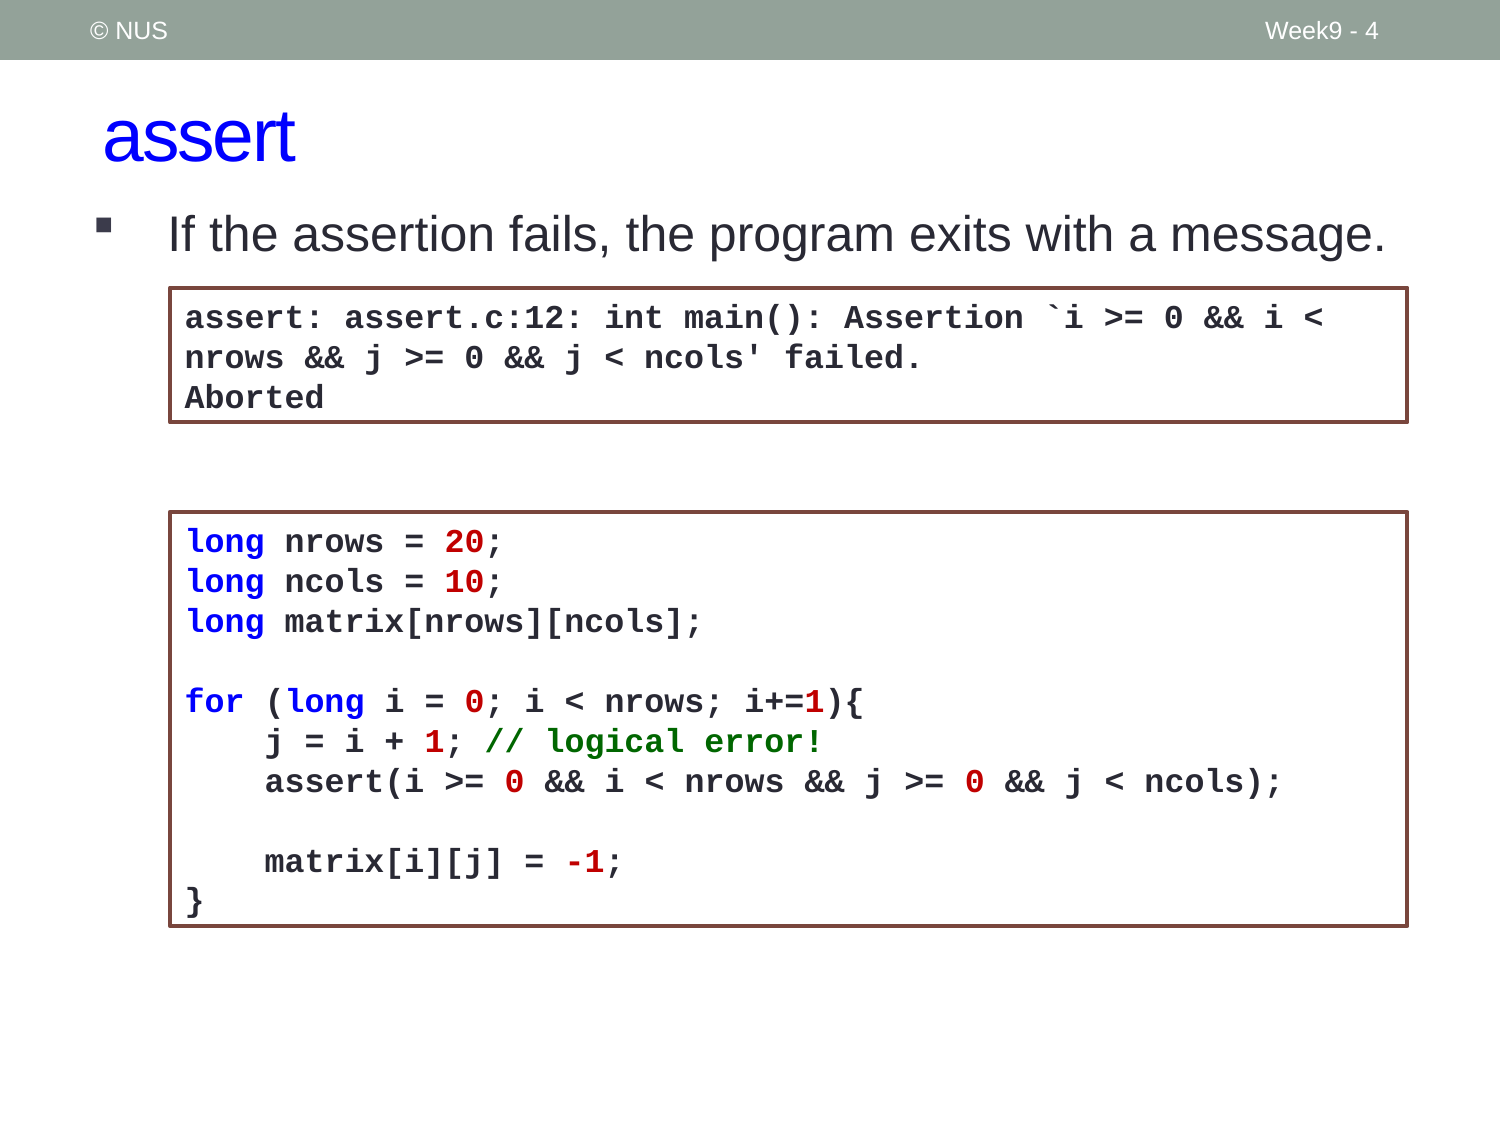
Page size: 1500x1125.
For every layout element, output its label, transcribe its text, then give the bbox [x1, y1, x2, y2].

slide_number Week9 - 4 [1250, 3, 1425, 57]
title assert [87, 62, 1463, 200]
text_box assert: assert.c:12: int main(): Assertion `i >= 0 && i < nrows && j >= 0 && j < ncols' failed. Aborted [168, 286, 1409, 424]
slide_number © NUS [75, 3, 550, 57]
text_box If the assertion fails, the program exits with a message. [77, 193, 1453, 873]
text_box long nrows = 20; long ncols = 10; long matrix[nrows][ncols]; for (long i = 0; i < nrows; i+=1){ j = i + 1; // logical error! assert(i >= 0 && i < nrows && j >= 0 && j < ncols); matrix[i][j] = -1; } [168, 510, 1409, 928]
